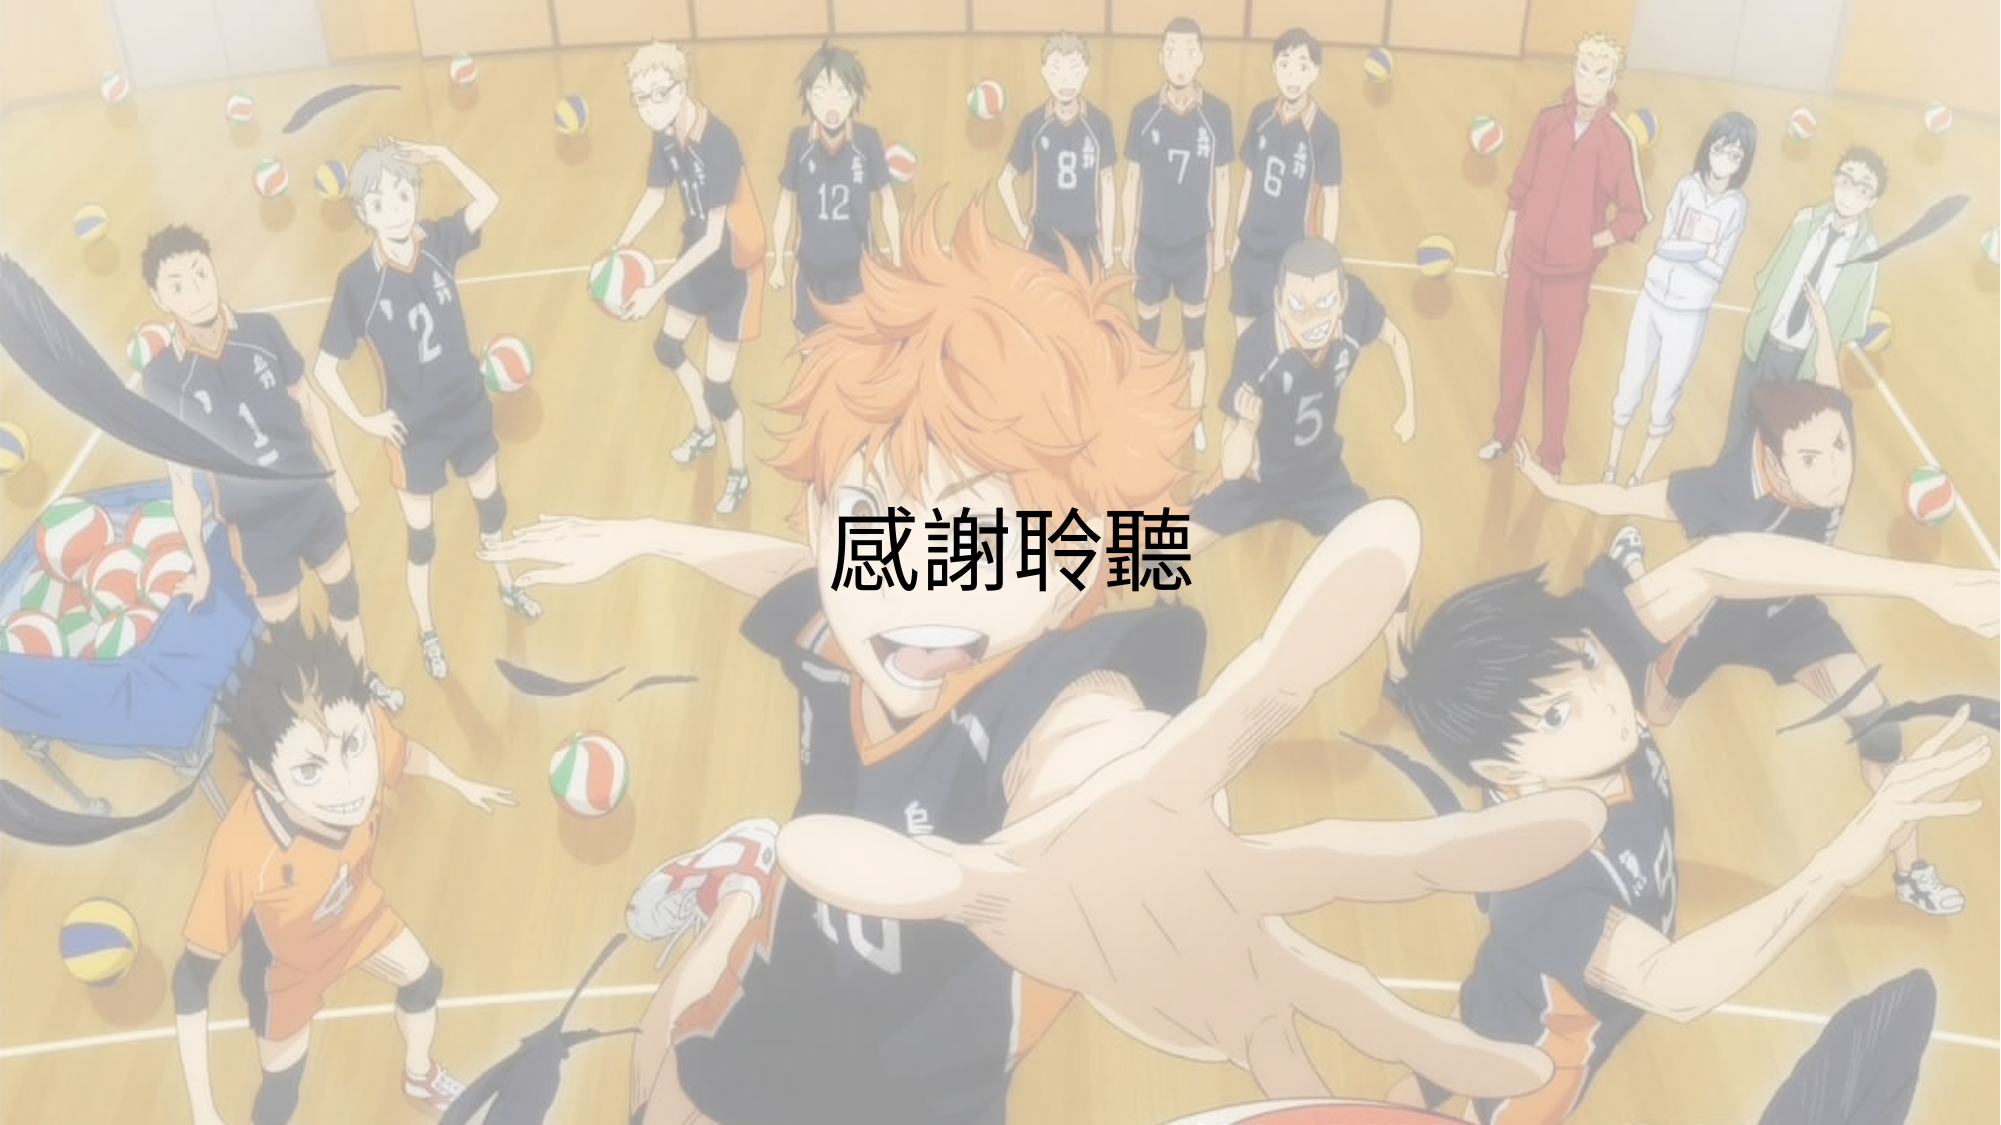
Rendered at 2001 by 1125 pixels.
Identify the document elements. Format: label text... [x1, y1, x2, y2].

title 感謝聆聽 [149, 445, 1875, 664]
